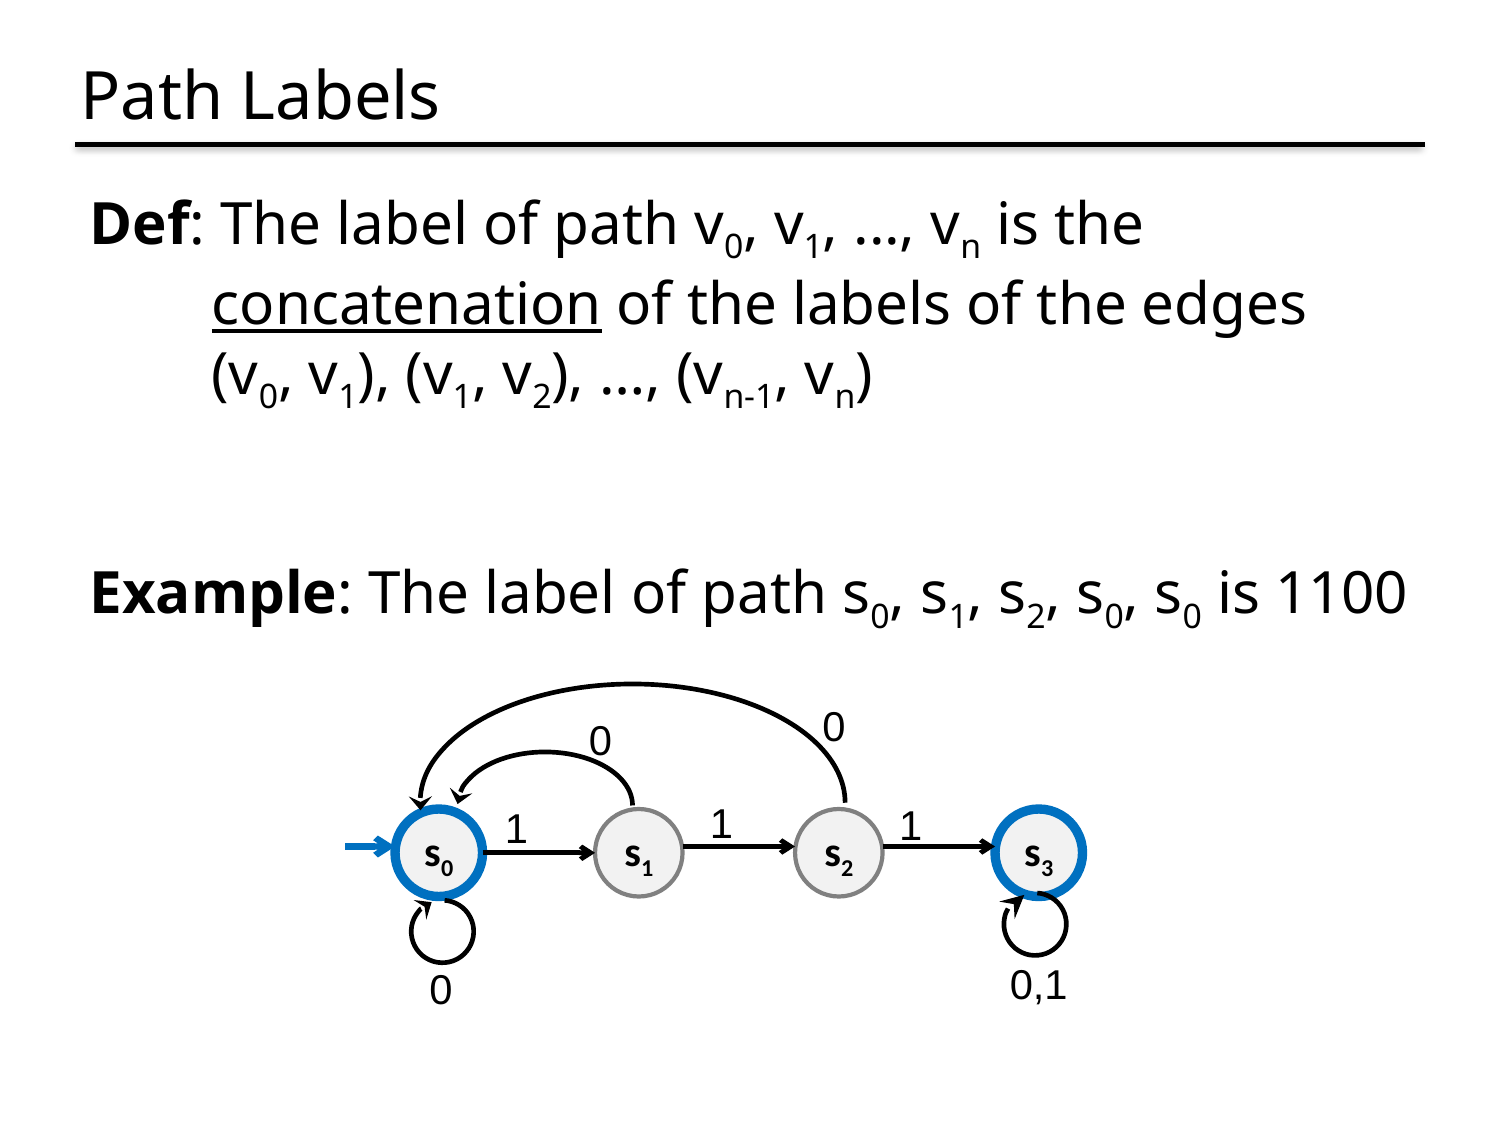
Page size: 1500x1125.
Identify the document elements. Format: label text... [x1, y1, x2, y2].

text_box 0,1 [995, 950, 1127, 1015]
text_box s3 [992, 806, 1085, 899]
text_box [410, 899, 475, 964]
text_box 0 [807, 692, 846, 758]
text_box 0 [574, 705, 612, 771]
title Path Labels [65, 45, 1500, 233]
text_box 1 [884, 790, 922, 844]
text_box 1 [695, 803, 733, 844]
text_box 0 [414, 955, 453, 1021]
text_box s2 [792, 806, 885, 899]
text_box 1 [489, 807, 528, 851]
text_box s0 [392, 810, 485, 899]
text_box [409, 683, 846, 811]
text_box s1 [593, 806, 685, 899]
text_box [1001, 892, 1068, 957]
list Def: The label of path v0, v1, ..., vn is the concatenation of the labels of the edges (v0, v1), (v1, v2), …, (vn-1, vn) Example: The label of path s0, s1, s2, s0, s0 is 1100 [75, 178, 1425, 1022]
